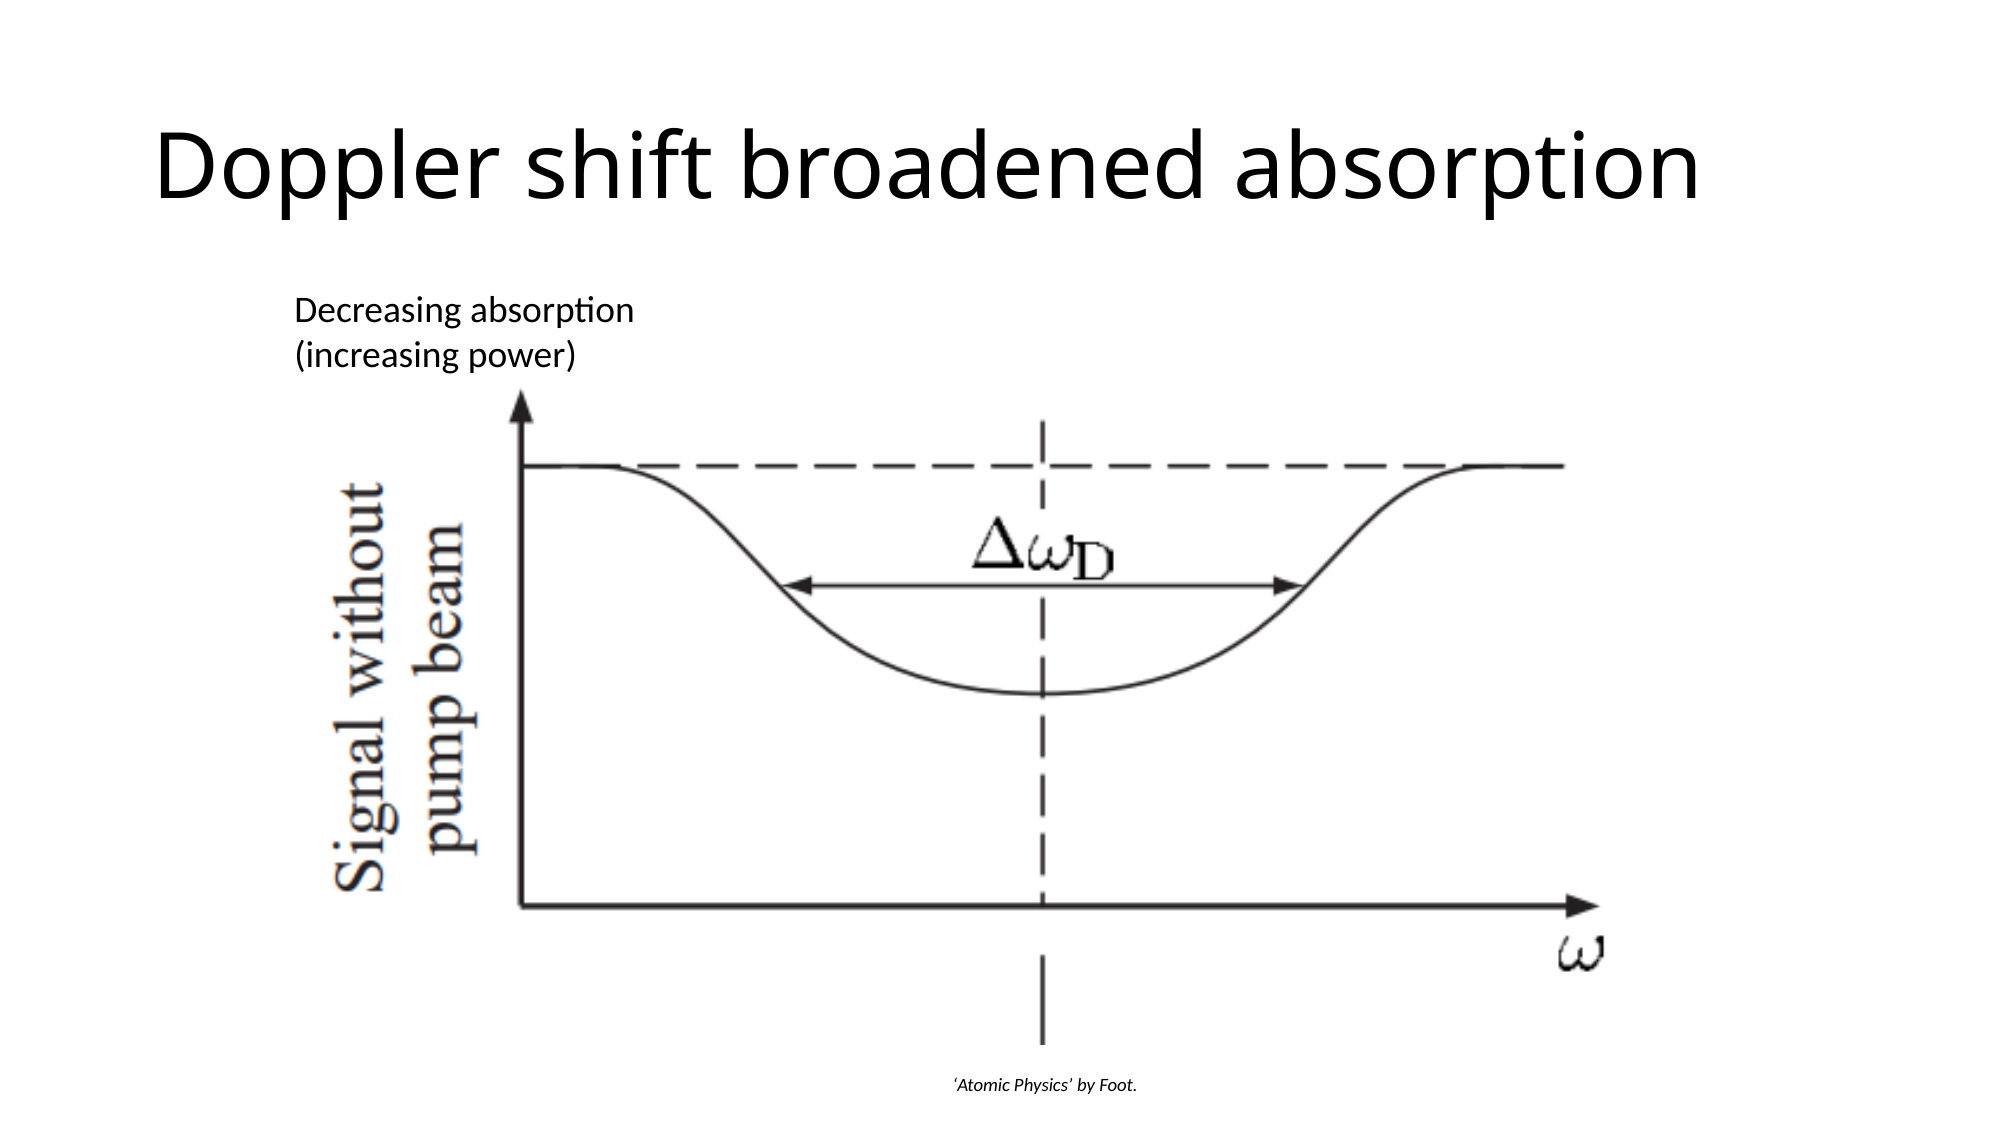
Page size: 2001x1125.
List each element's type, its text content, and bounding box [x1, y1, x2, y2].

text_box Decreasing absorption (increasing power) [279, 277, 675, 321]
title Doppler shift broadened absorption [137, 59, 1863, 278]
picture [176, 321, 1748, 1045]
text_box ‘Atomic Physics’ by Foot. [937, 1065, 1386, 1103]
